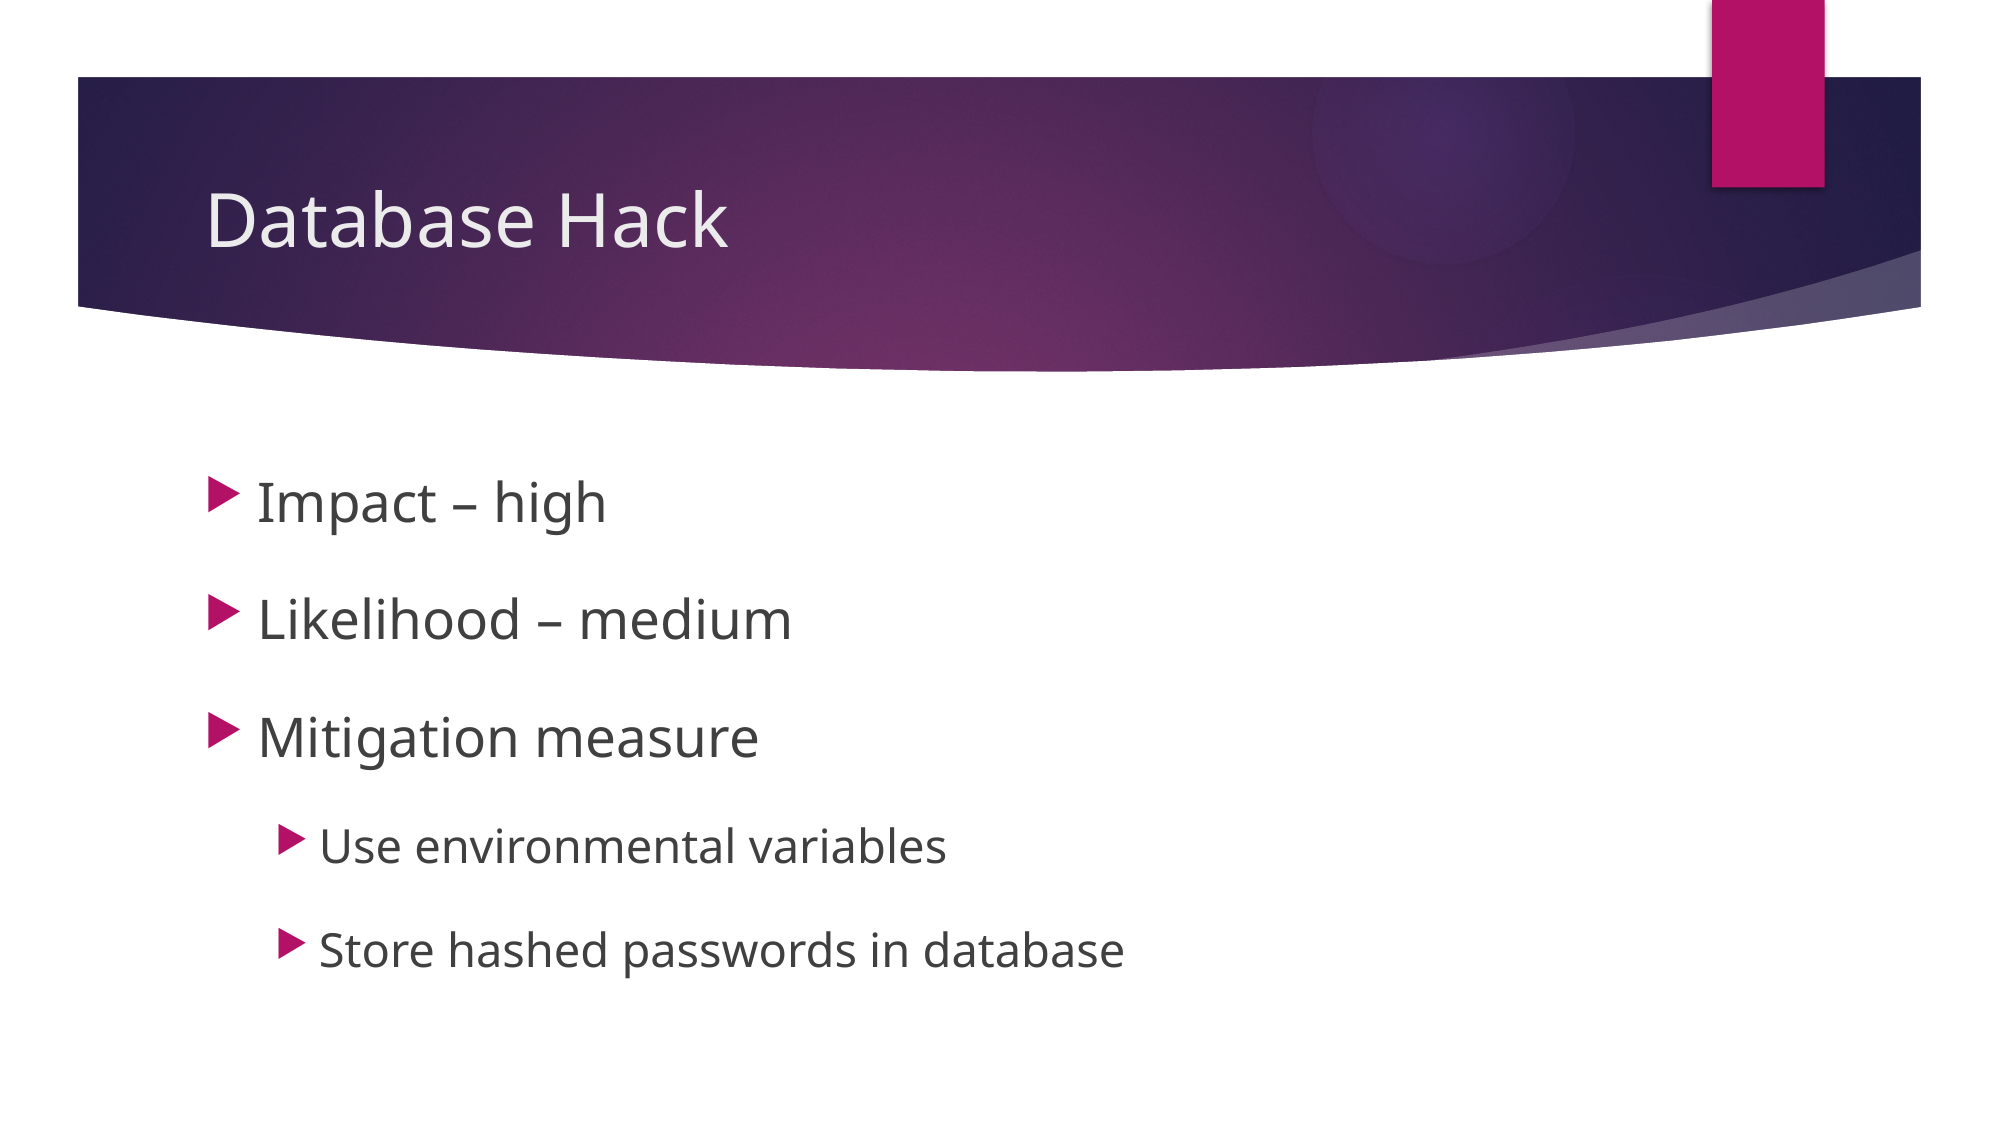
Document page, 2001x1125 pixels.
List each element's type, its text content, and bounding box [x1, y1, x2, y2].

title Database Hack [189, 159, 1627, 276]
list Impact – high Likelihood – medium Mitigation measure Use environmental variables Store hashed passwords in database [189, 427, 1638, 988]
